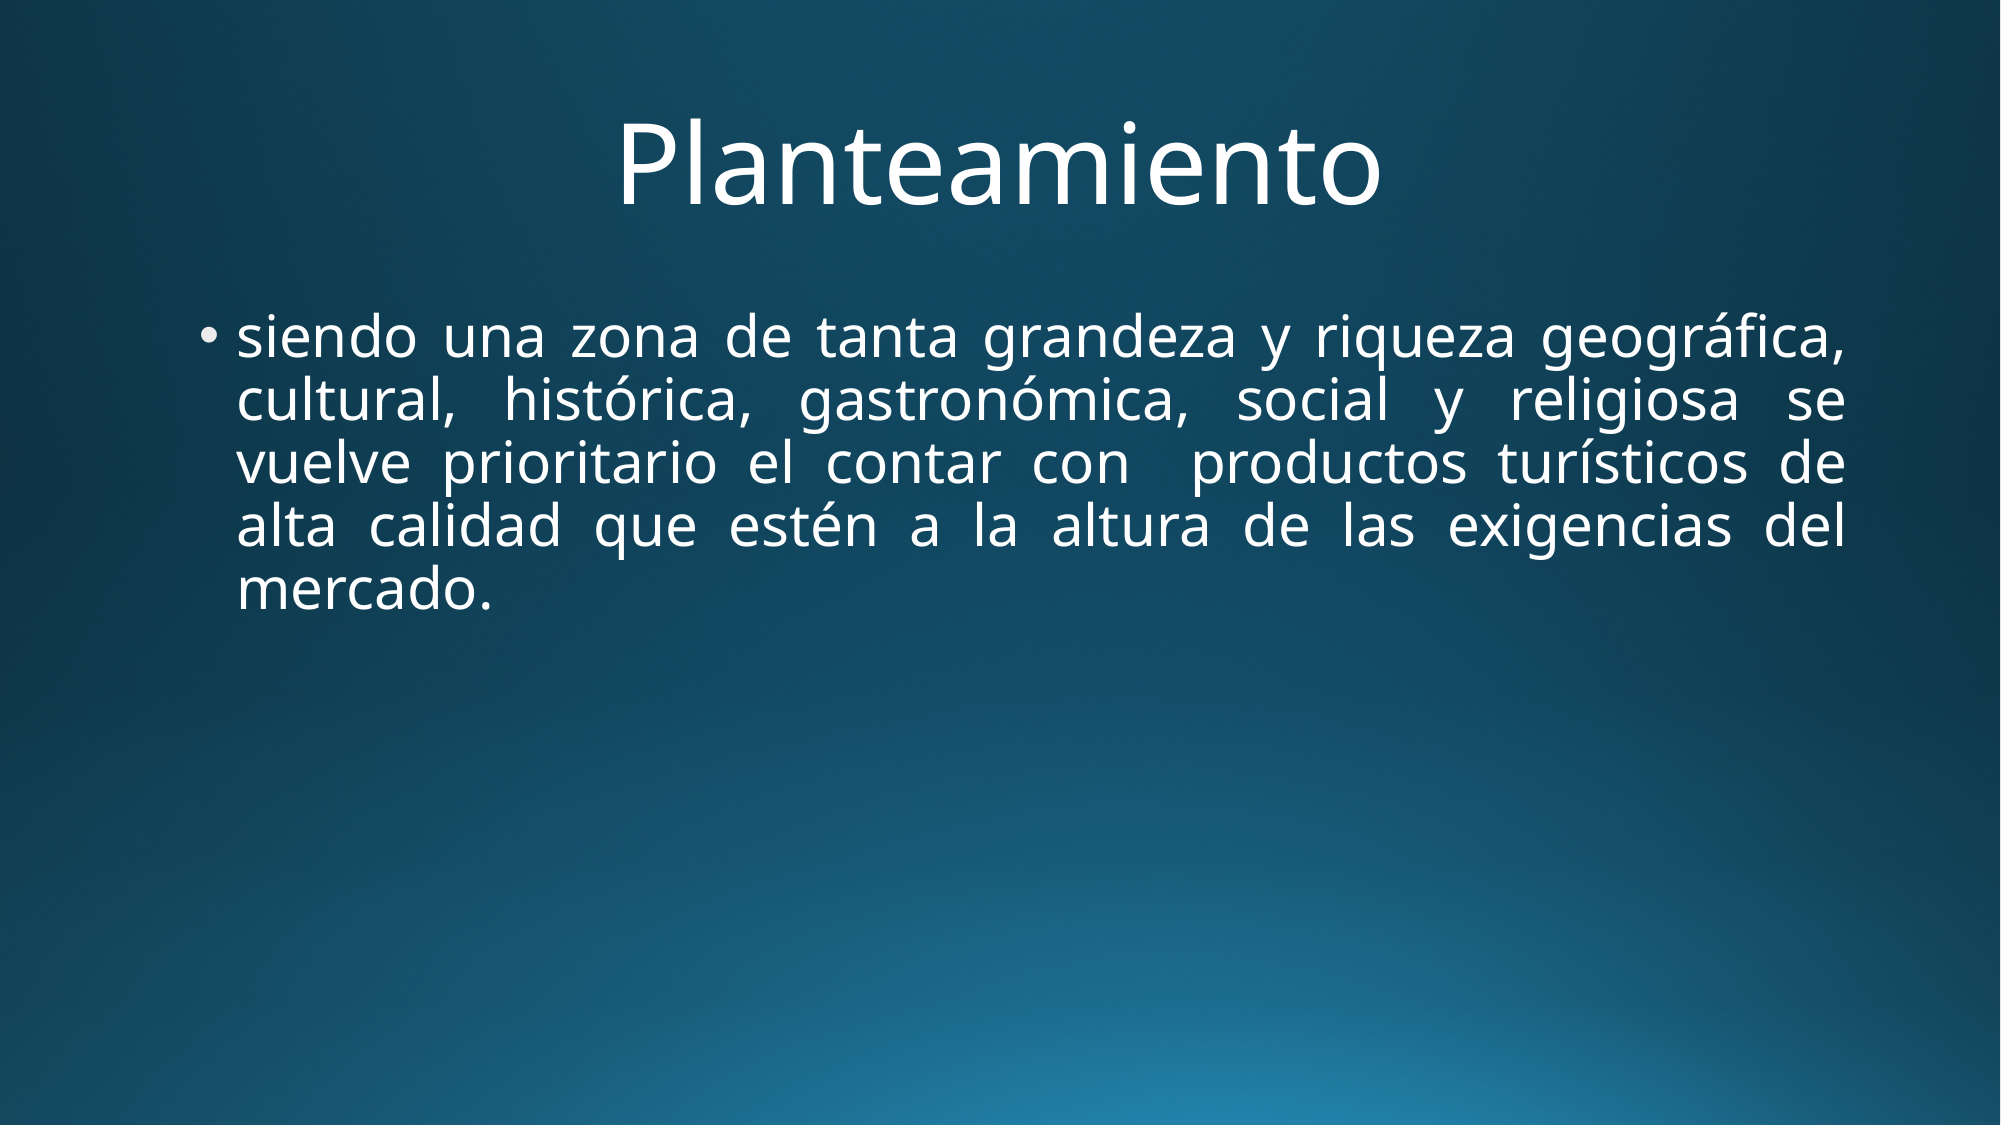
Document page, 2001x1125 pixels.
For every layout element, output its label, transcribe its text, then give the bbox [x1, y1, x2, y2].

title Planteamiento [137, 59, 1863, 278]
list siendo una zona de tanta grandeza y riqueza geográfica, cultural, histórica, gastronómica, social y religiosa se vuelve prioritario el contar con productos turísticos de alta calidad que estén a la altura de las exigencias del mercado. [183, 299, 1863, 1014]
picture [0, 0, 2001, 1125]
